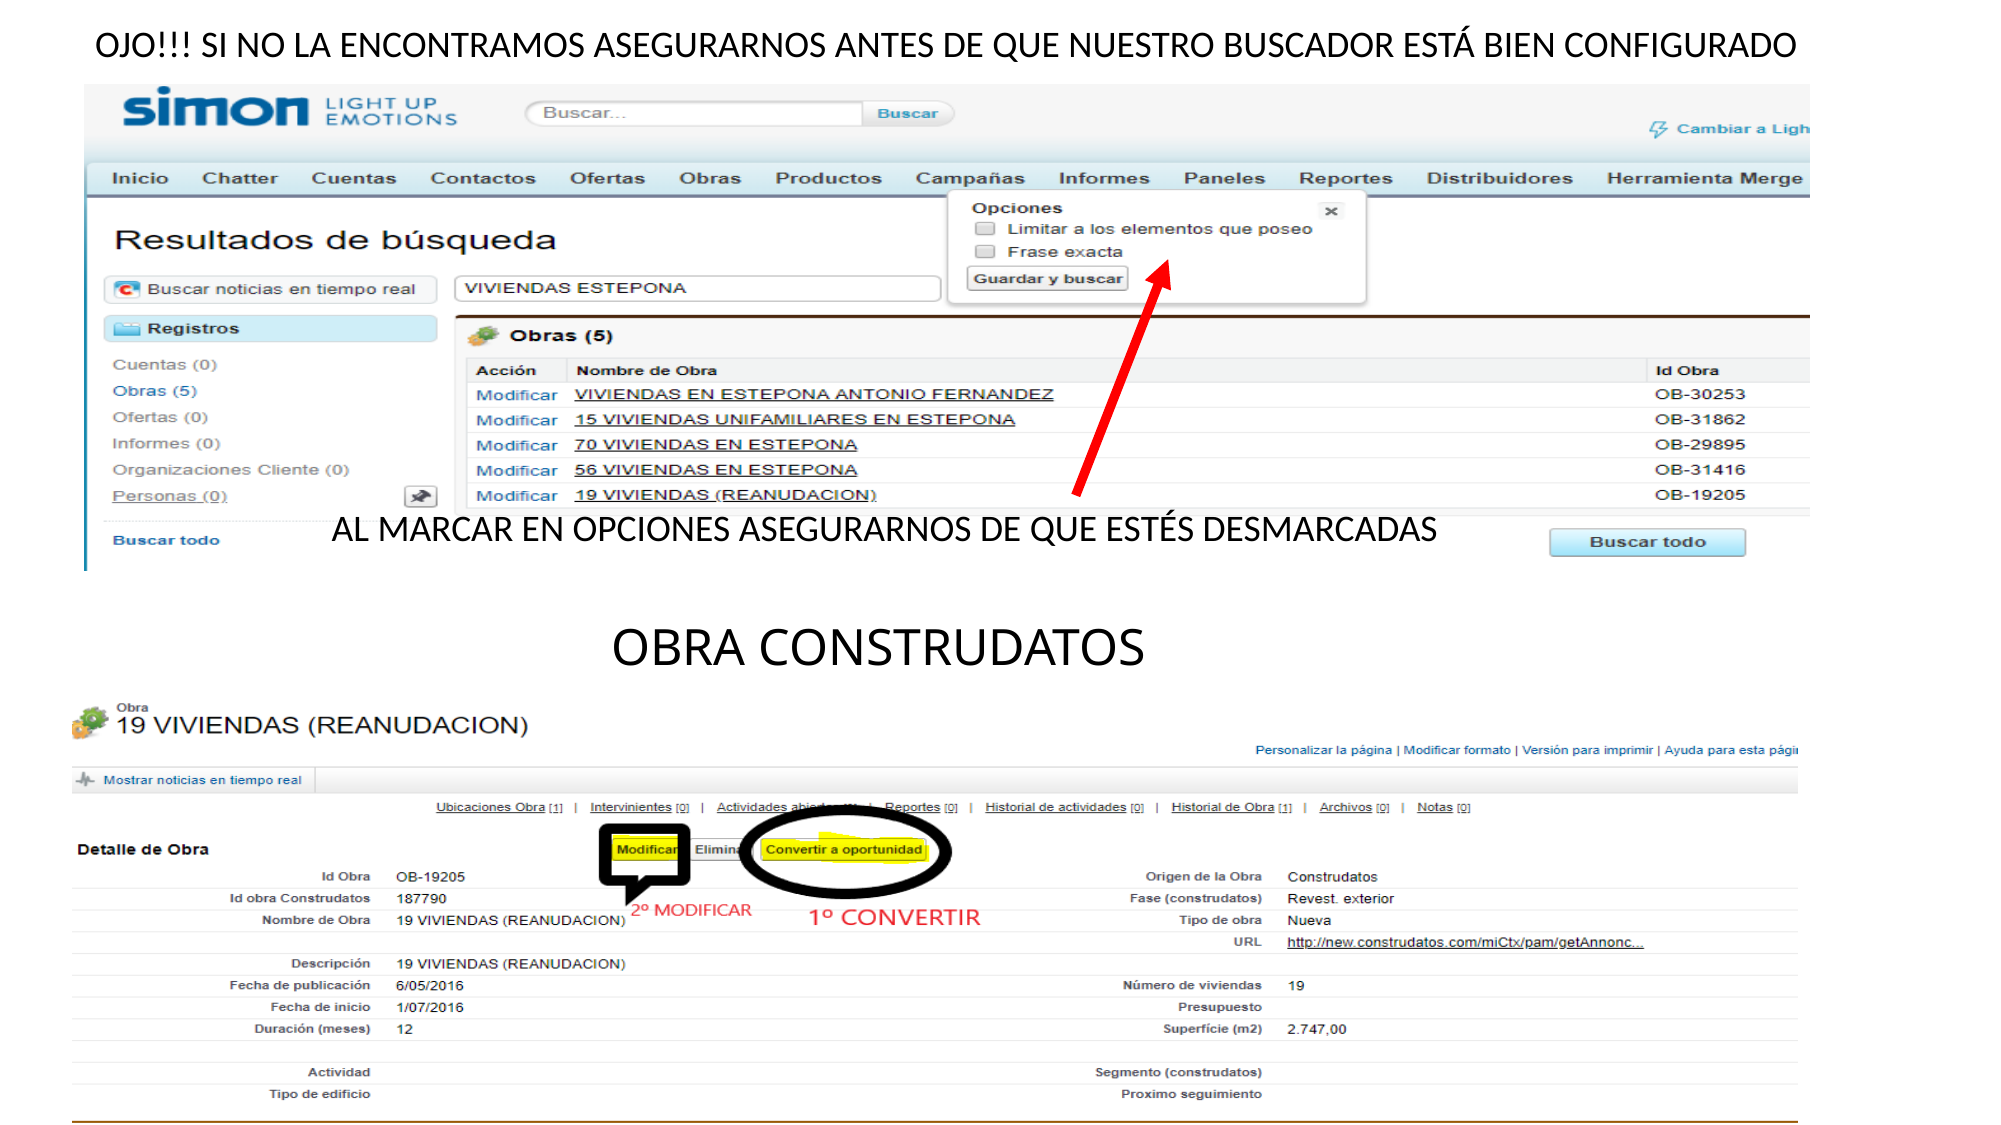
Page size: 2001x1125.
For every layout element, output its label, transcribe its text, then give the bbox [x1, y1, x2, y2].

text_box OJO!!! SI NO LA ENCONTRAMOS ASEGURARNOS ANTES DE QUE NUESTRO BUSCADOR ESTÁ BIEN CONFIGURADO [80, 12, 1814, 73]
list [72, 693, 1798, 1125]
picture [84, 84, 1810, 571]
title OBRA CONSTRUDATOS [22, 604, 1748, 694]
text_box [1075, 259, 1169, 496]
